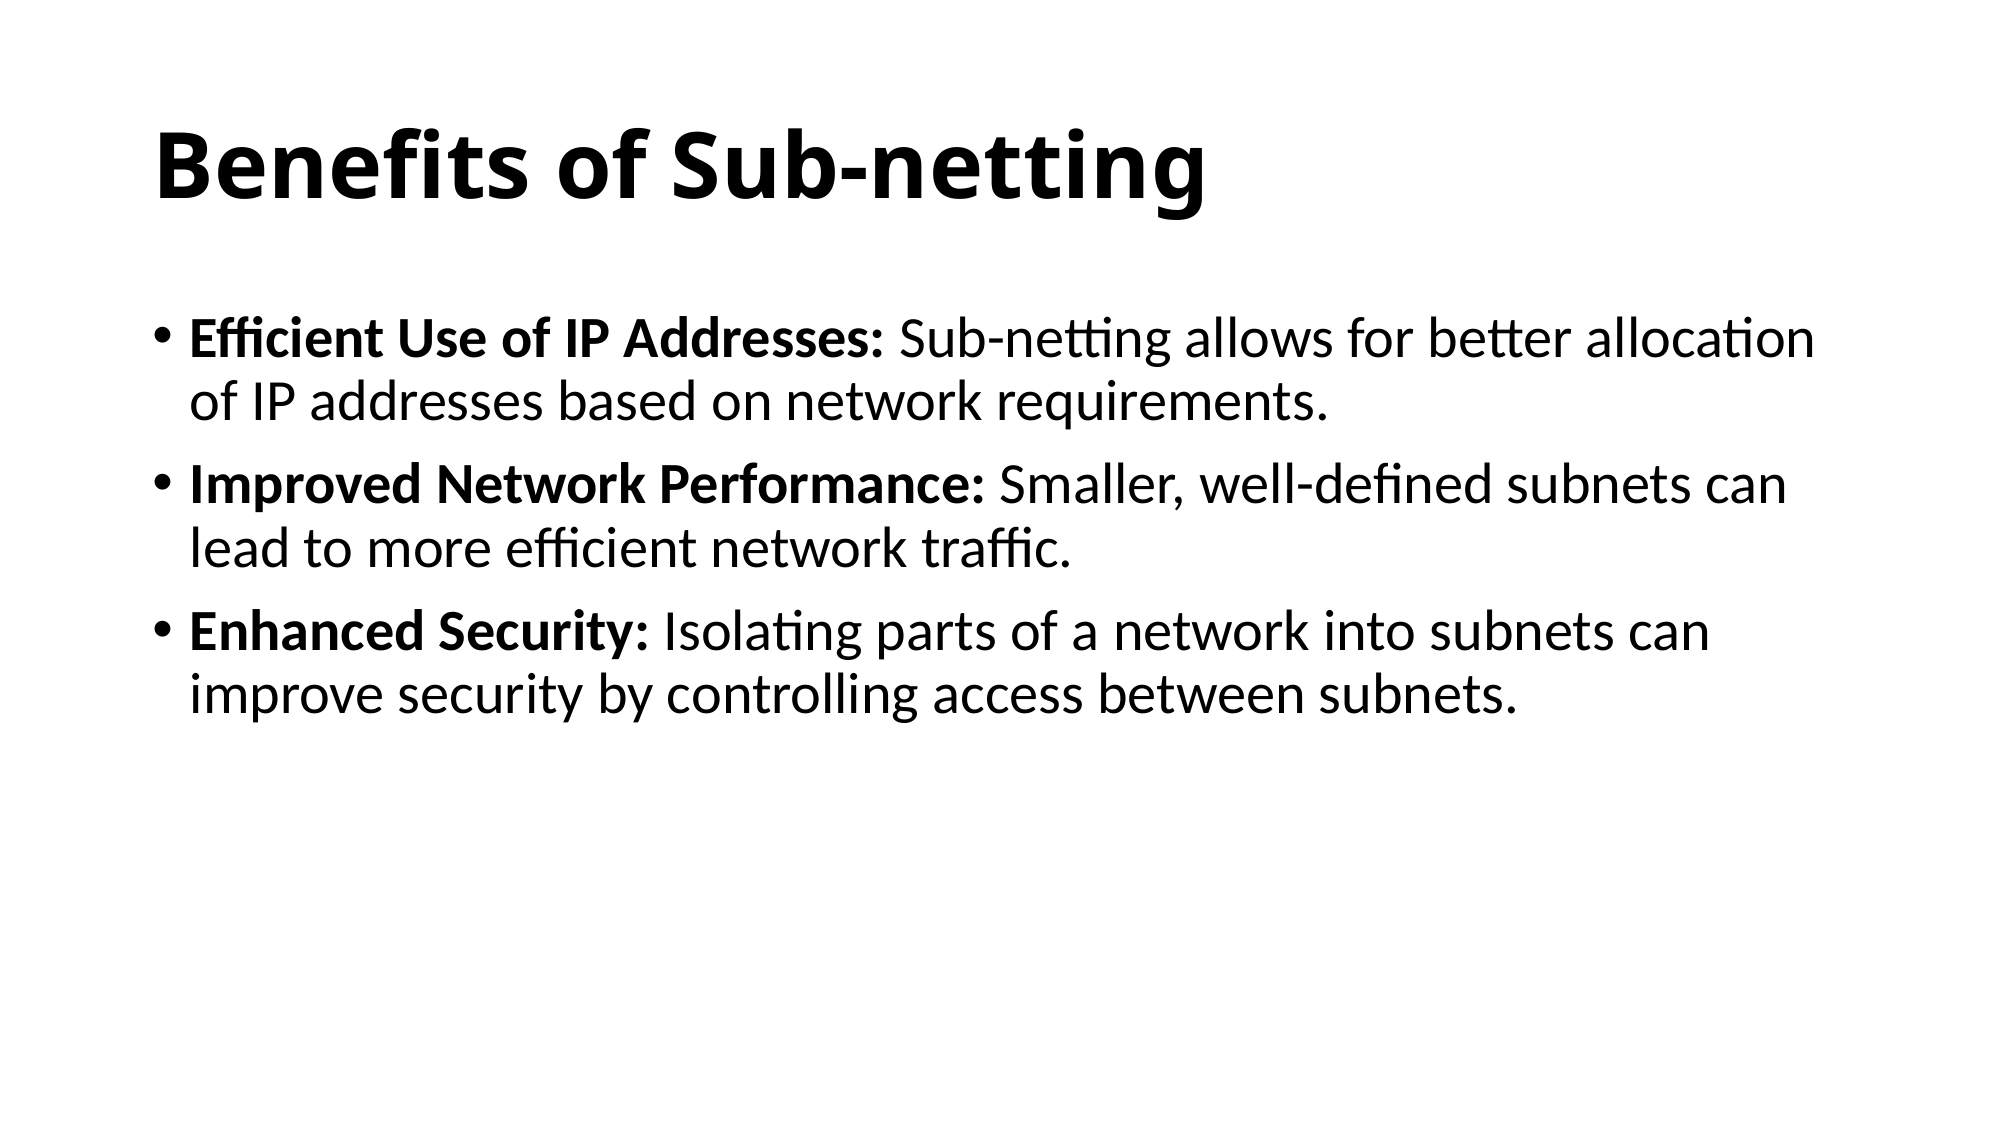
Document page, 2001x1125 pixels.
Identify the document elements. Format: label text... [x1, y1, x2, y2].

title Benefits of Sub-netting [137, 59, 1863, 278]
list Efficient Use of IP Addresses: Sub-netting allows for better allocation of IP addresses based on network requirements. Improved Network Performance: Smaller, well-defined subnets can lead to more efficient network traffic. Enhanced Security: Isolating parts of a network into subnets can improve security by controlling access between subnets. [137, 299, 1863, 1014]
